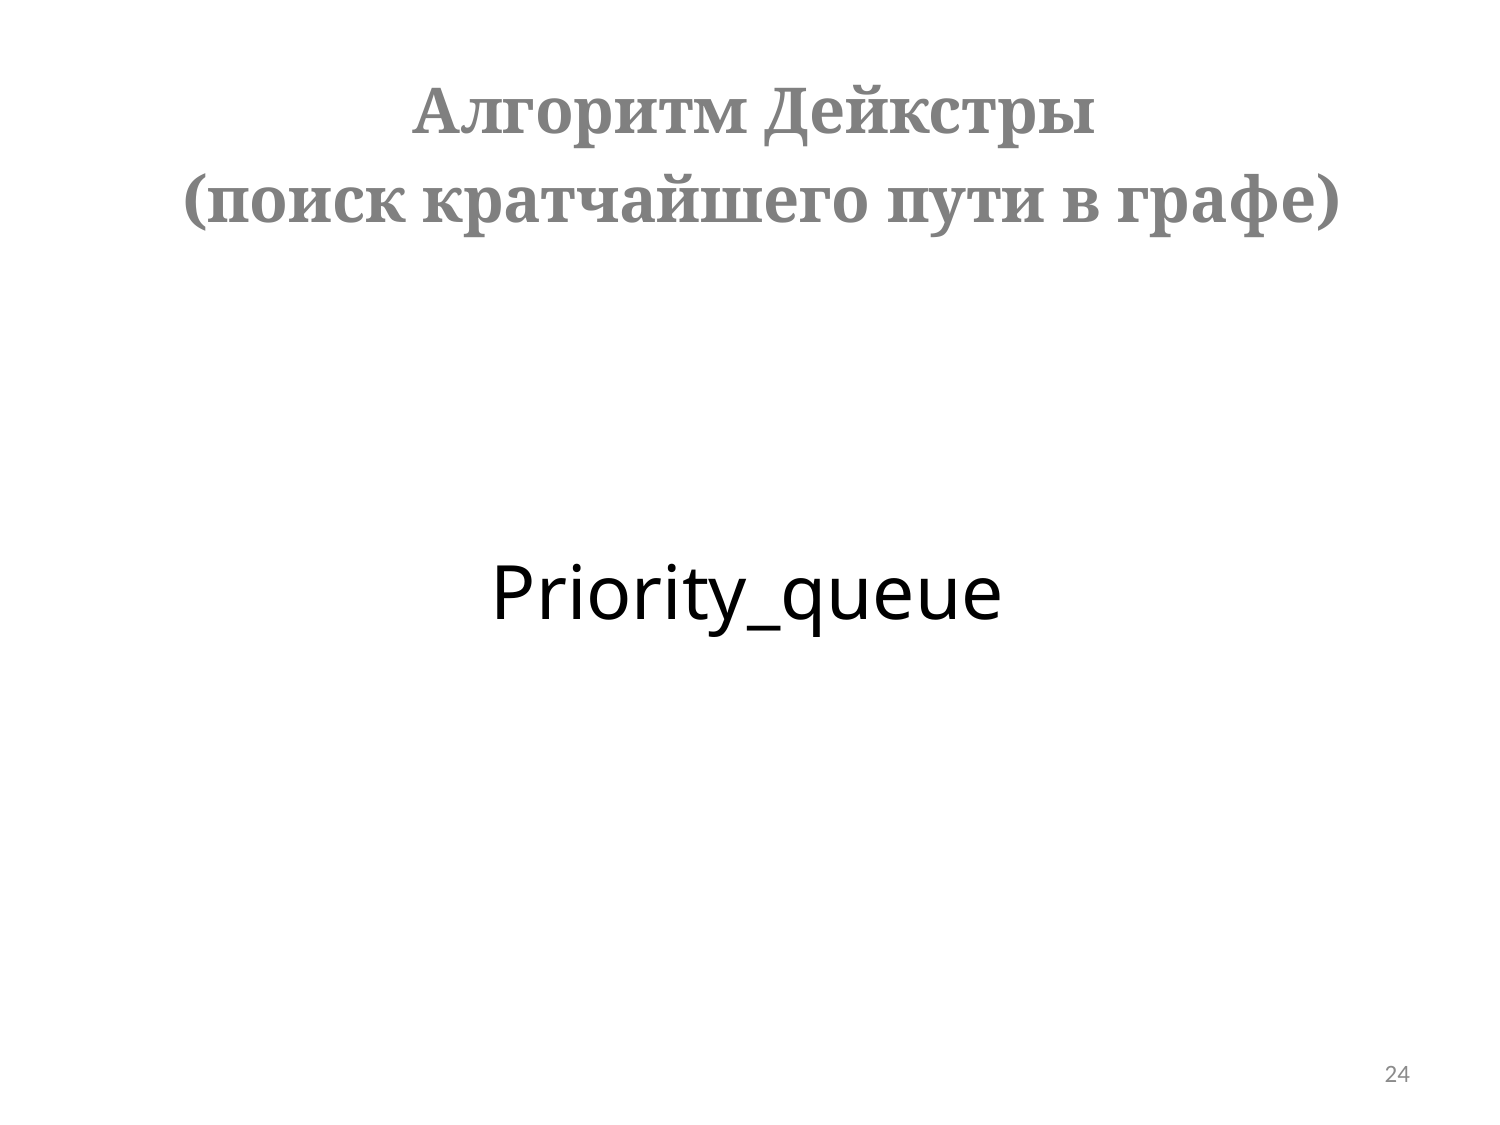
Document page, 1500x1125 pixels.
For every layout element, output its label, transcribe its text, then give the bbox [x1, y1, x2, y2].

slide_number 24 [1074, 1042, 1425, 1103]
text_box Алгоритм Дейкстры (поиск кратчайшего пути в графе) [150, 62, 1375, 263]
text_box Priority_queue [476, 537, 1019, 643]
